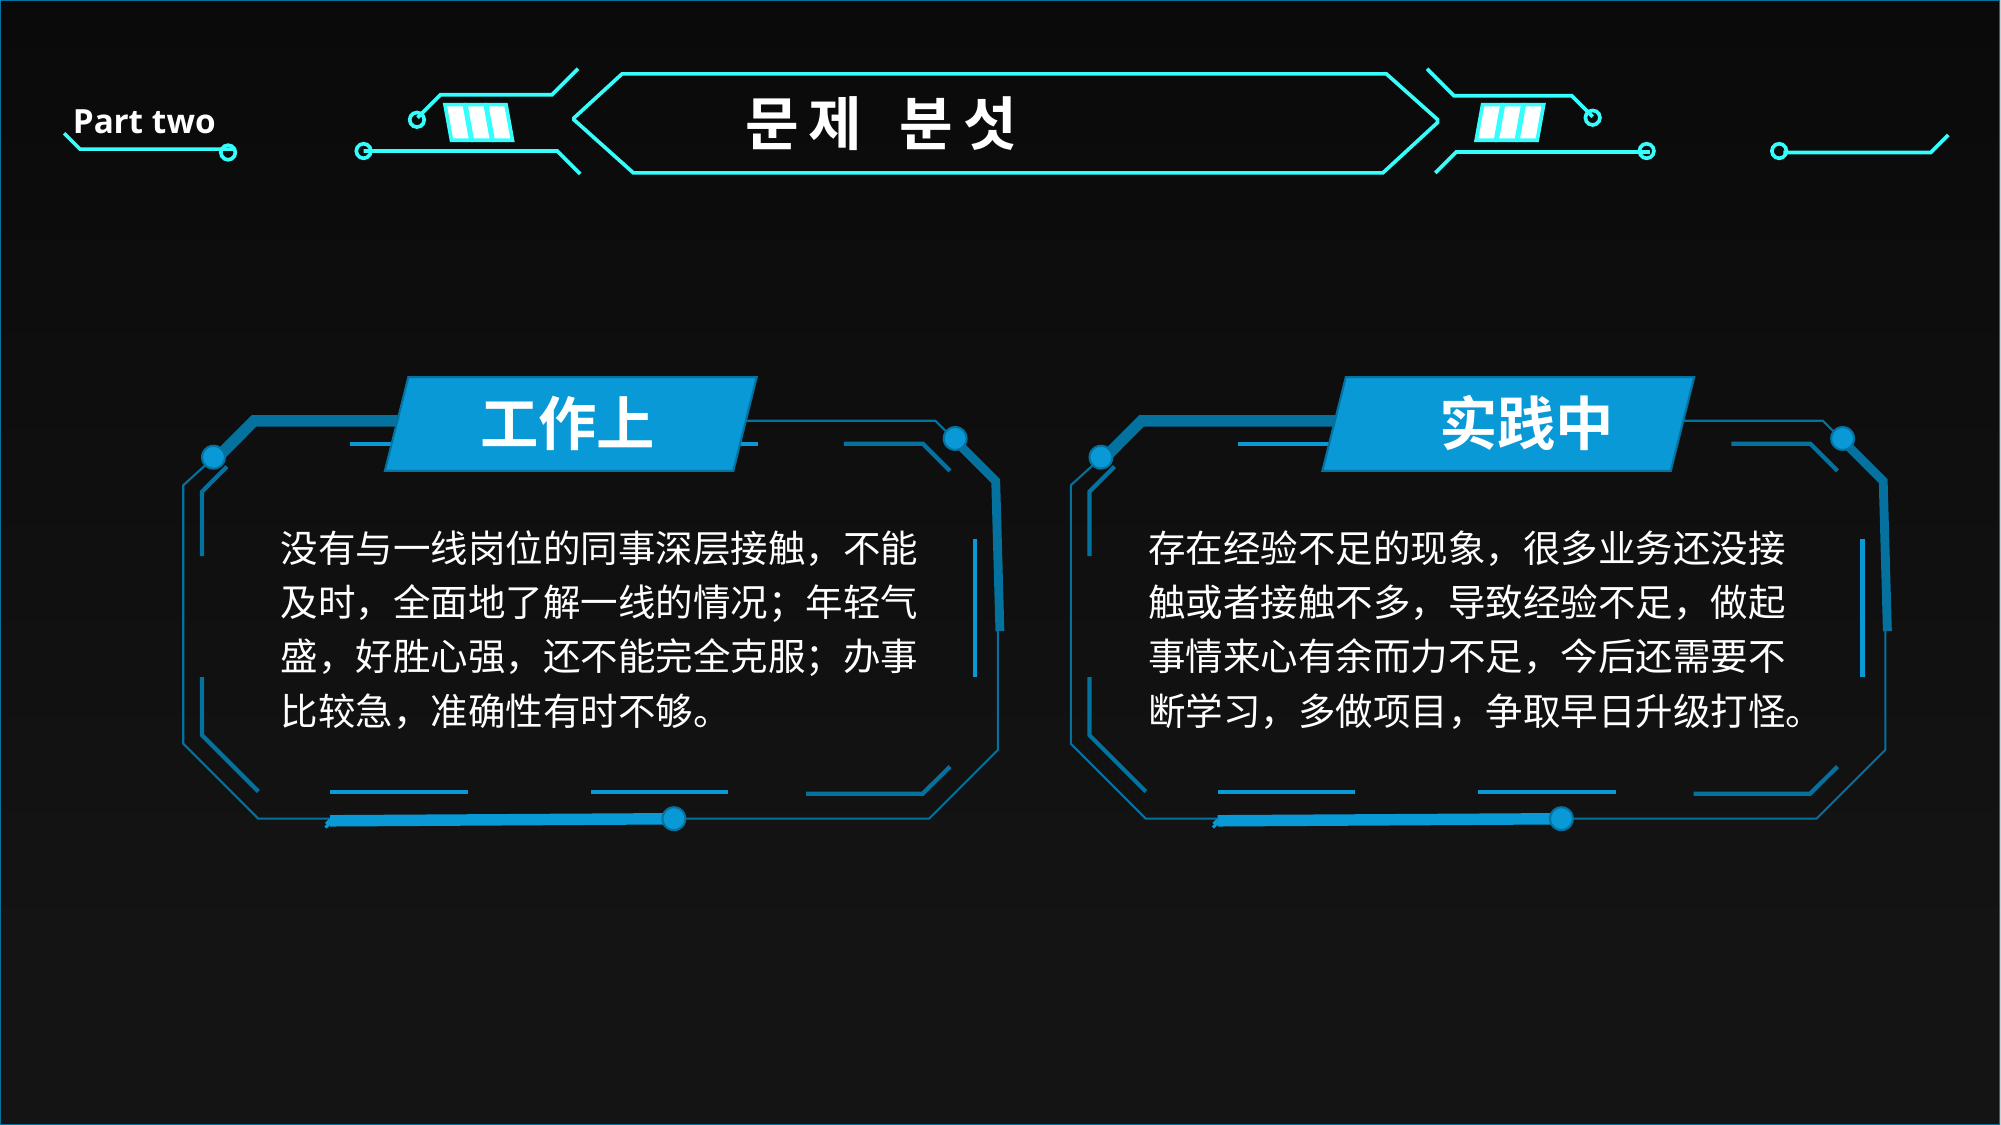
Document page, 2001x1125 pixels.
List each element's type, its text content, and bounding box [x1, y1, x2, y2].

text_box [396, 376, 759, 420]
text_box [183, 420, 1000, 831]
text_box 工作上 [445, 379, 691, 420]
text_box 实践中 [1403, 379, 1650, 420]
text_box [1334, 376, 1696, 420]
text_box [1070, 420, 1888, 831]
text_box 문제 분섯 [729, 79, 1237, 166]
text_box Part two [54, 92, 235, 149]
